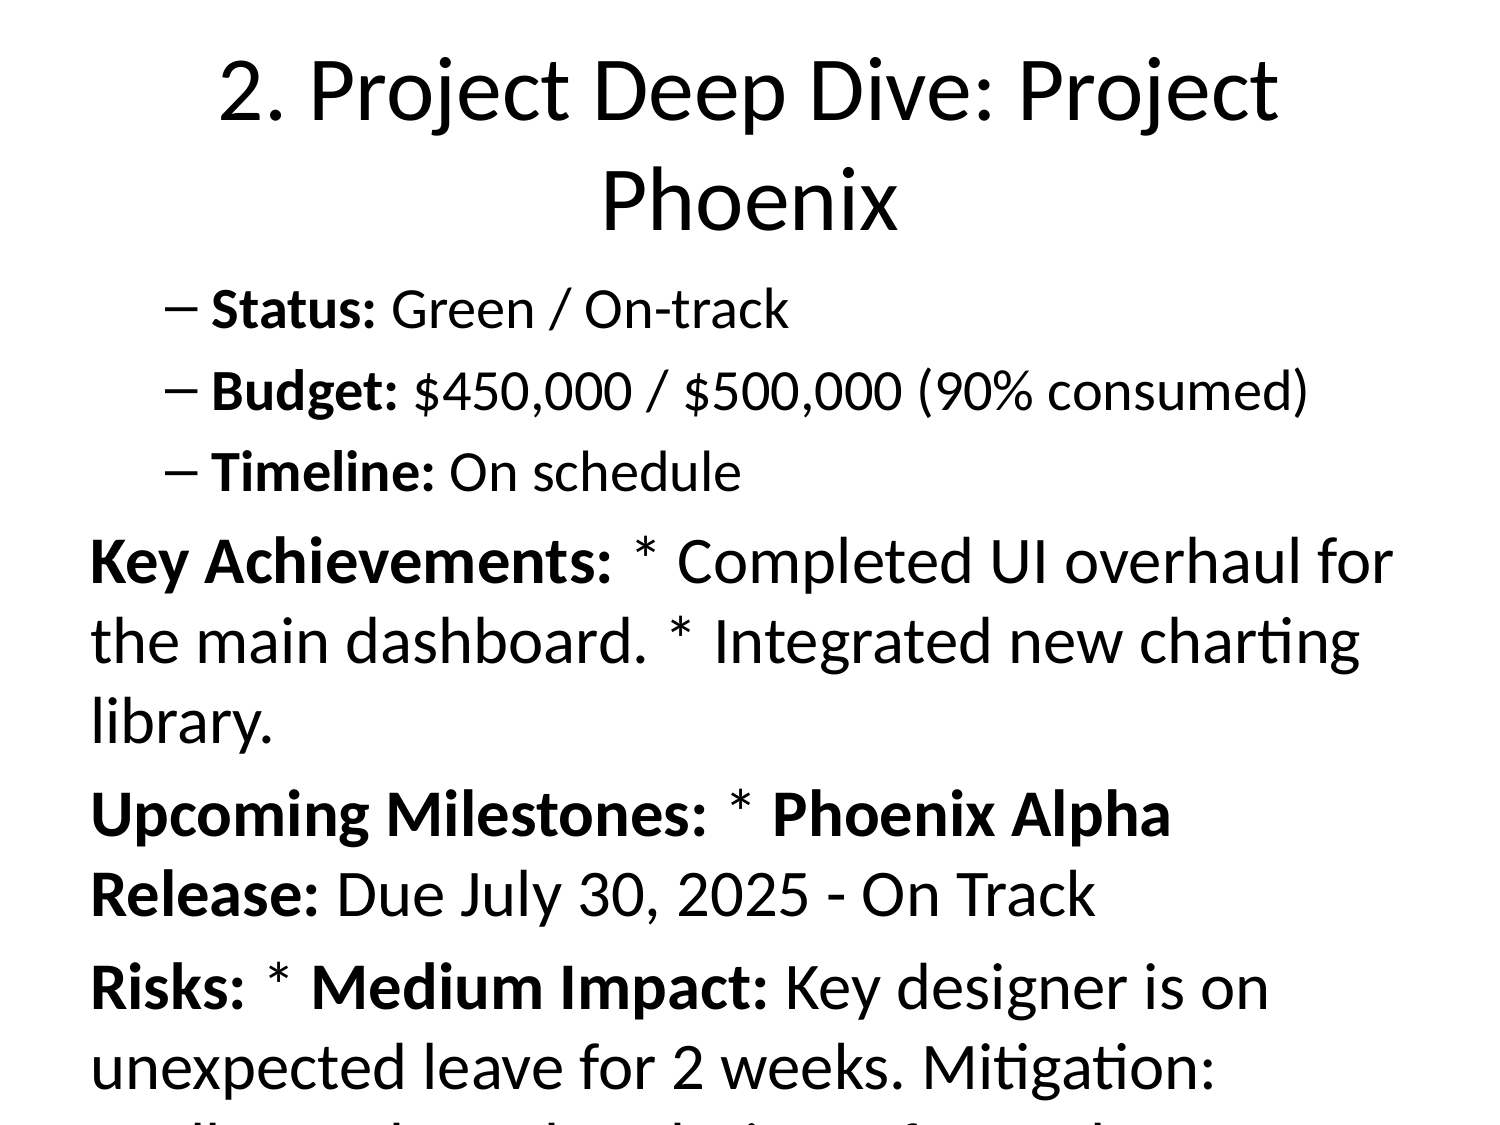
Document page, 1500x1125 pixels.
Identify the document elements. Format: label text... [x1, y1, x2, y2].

list Status: Green / On-track Budget: $450,000 / $500,000 (90% consumed) Timeline: On schedule Key Achievements: * Completed UI overhaul for the main dashboard. * Integrated new charting library. Upcoming Milestones: * Phoenix Alpha Release: Due July 30, 2025 - On Track Risks: * Medium Impact: Key designer is on unexpected leave for 2 weeks. Mitigation: Reallocated another designer from a lower-priority project. [75, 262, 1425, 1005]
title 2. Project Deep Dive: Project Phoenix [75, 45, 1425, 233]
